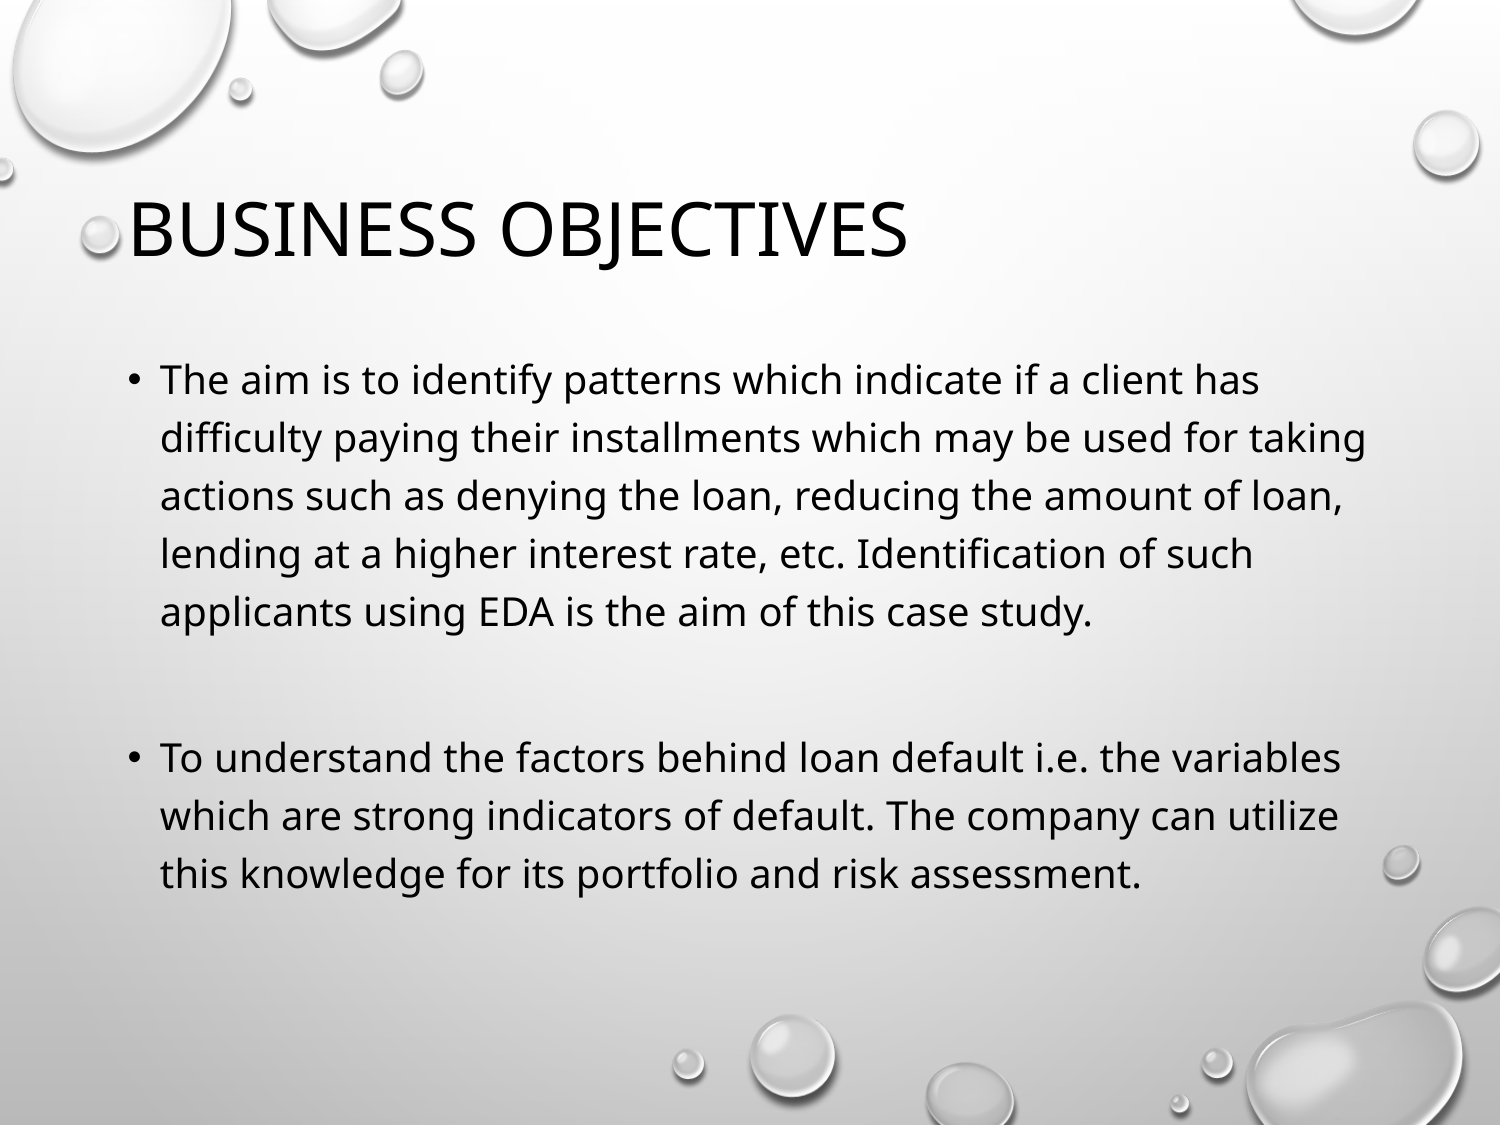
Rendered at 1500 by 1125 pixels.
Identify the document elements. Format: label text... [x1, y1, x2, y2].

picture [0, 0, 1500, 1125]
title Business Objectives [112, 101, 1388, 337]
list The aim is to identify patterns which indicate if a client has difficulty paying their installments which may be used for taking actions such as denying the loan, reducing the amount of loan, lending at a higher interest rate, etc. Identification of such applicants using EDA is the aim of this case study. To understand the factors behind loan default i.e. the variables which are strong indicators of default. The company can utilize this knowledge for its portfolio and risk assessment. [112, 337, 1388, 1013]
